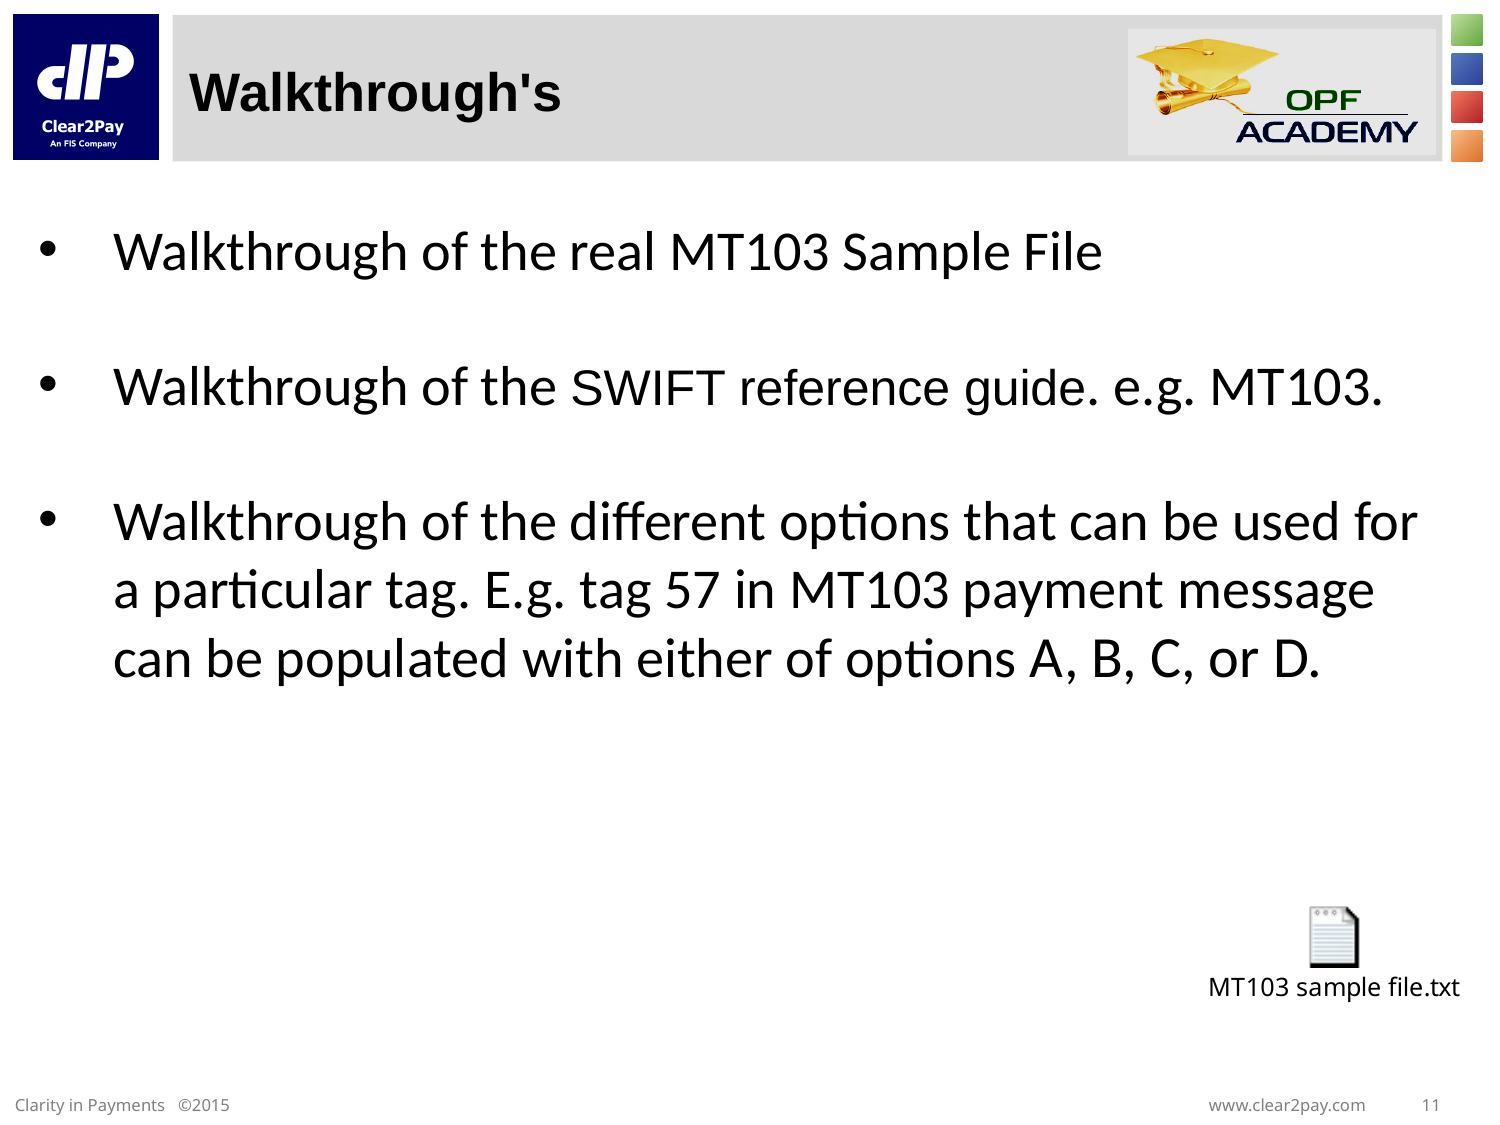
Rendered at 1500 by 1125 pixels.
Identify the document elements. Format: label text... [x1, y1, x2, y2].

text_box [1186, 898, 1481, 1012]
picture [13, 14, 159, 160]
text_box Walkthrough of the real MT103 Sample File Walkthrough of the SWIFT reference guide. e.g. MT103. Walkthrough of the different options that can be used for a particular tag. E.g. tag 57 in MT103 payment message can be populated with either of options A, B, C, or D. [23, 207, 1453, 697]
picture [1128, 29, 1436, 155]
title Walkthrough's [174, 24, 1117, 154]
